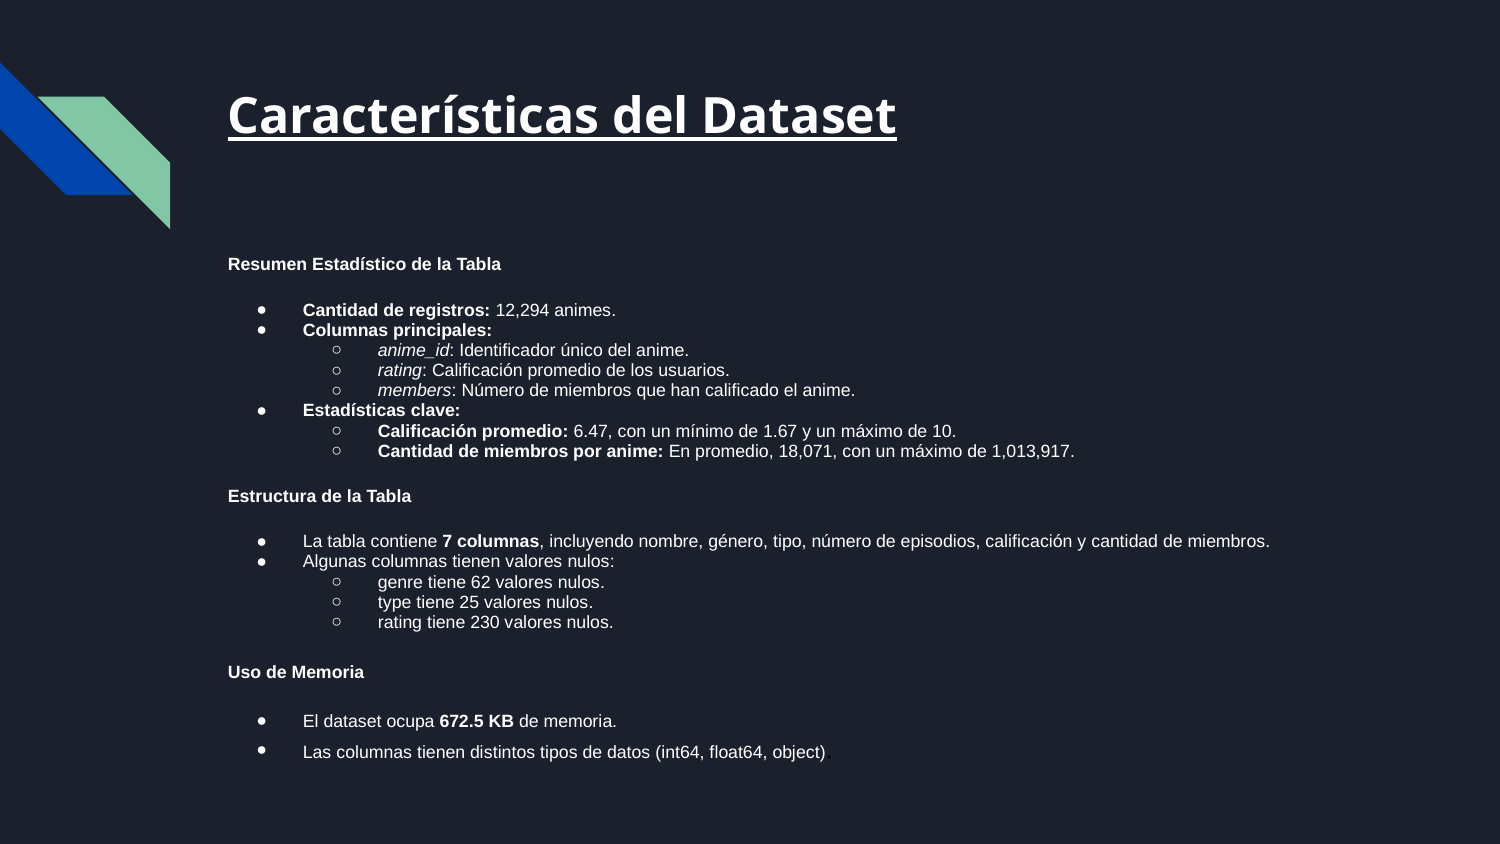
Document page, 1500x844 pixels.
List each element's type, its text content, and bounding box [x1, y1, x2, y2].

title Características del Dataset [212, 64, 1368, 215]
list Resumen Estadístico de la Tabla Cantidad de registros: 12,294 animes. Columnas principales: anime_id: Identificador único del anime. rating: Calificación promedio de los usuarios. members: Número de miembros que han calificado el anime. Estadísticas clave: Calificación promedio: 6.47, con un mínimo de 1.67 y un máximo de 10. Cantidad de miembros por anime: En promedio, 18,071, con un máximo de 1,013,917. Estructura de la Tabla La tabla contiene 7 columnas, incluyendo nombre, género, tipo, número de episodios, calificación y cantidad de miembros. Algunas columnas tienen valores nulos: genre tiene 62 valores nulos. type tiene 25 valores nulos. rating tiene 230 valores nulos. Uso de Memoria El dataset ocupa 672.5 KB de memoria. Las columnas tienen distintos tipos de datos (int64, float64, object). [212, 239, 1368, 735]
